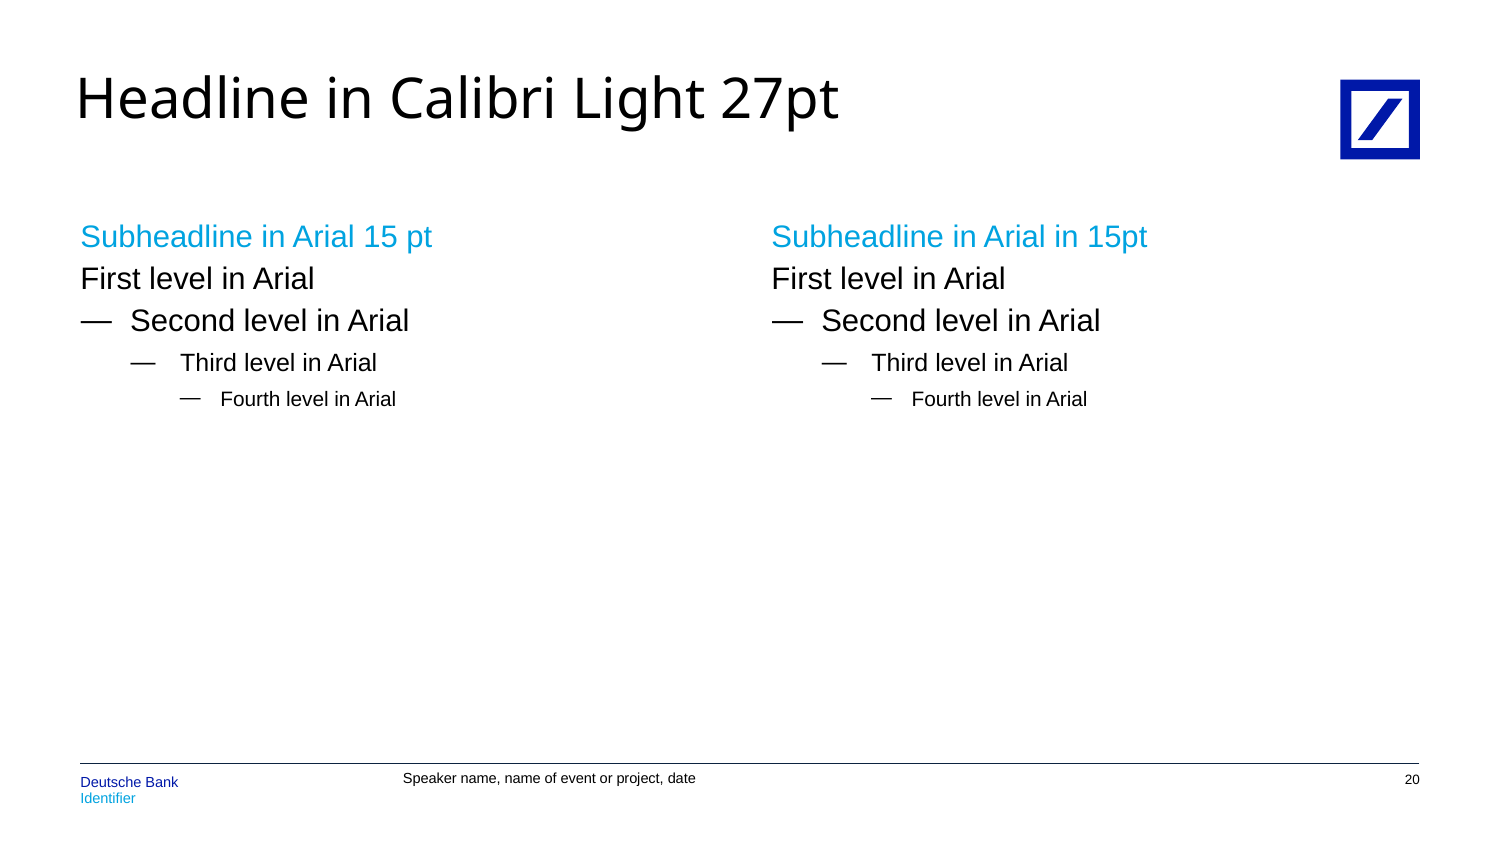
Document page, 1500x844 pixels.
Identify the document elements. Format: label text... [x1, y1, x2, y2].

slide_number 19 [1339, 763, 1421, 804]
list Subheadline in Arial 15 pt First level in Arial Second level in Arial Third level in Arial Fourth level in Arial [80, 221, 729, 724]
list Subheadline in Arial in 15pt First level in Arial Second level in Arial Third level in Arial Fourth level in Arial [771, 221, 1420, 723]
title Headline in Calibri Light 27pt [75, 75, 1341, 164]
